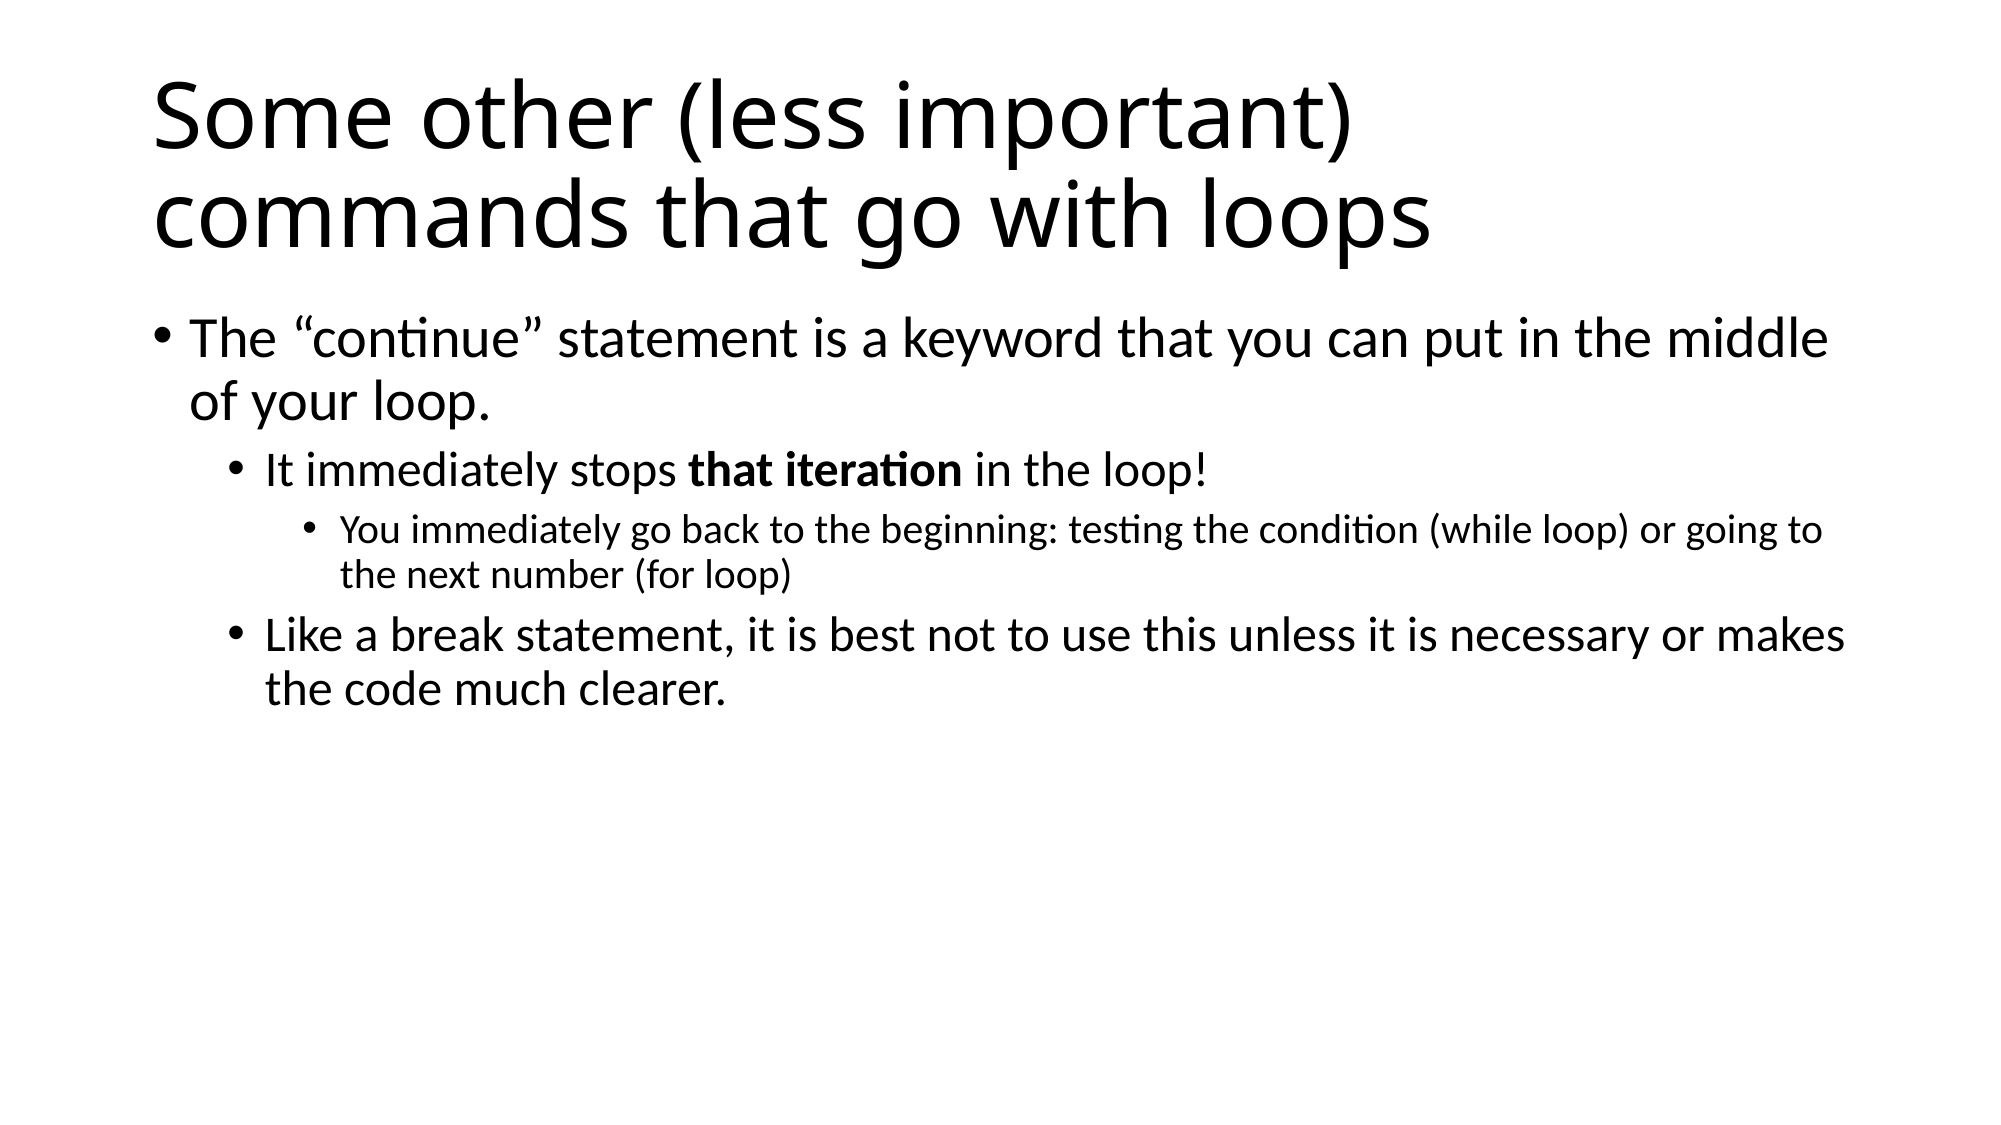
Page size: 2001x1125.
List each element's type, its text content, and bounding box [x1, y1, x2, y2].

title Some other (less important) commands that go with loops [137, 59, 1863, 278]
list The “continue” statement is a keyword that you can put in the middle of your loop. It immediately stops that iteration in the loop! You immediately go back to the beginning: testing the condition (while loop) or going to the next number (for loop) Like a break statement, it is best not to use this unless it is necessary or makes the code much clearer. [137, 299, 1863, 1014]
